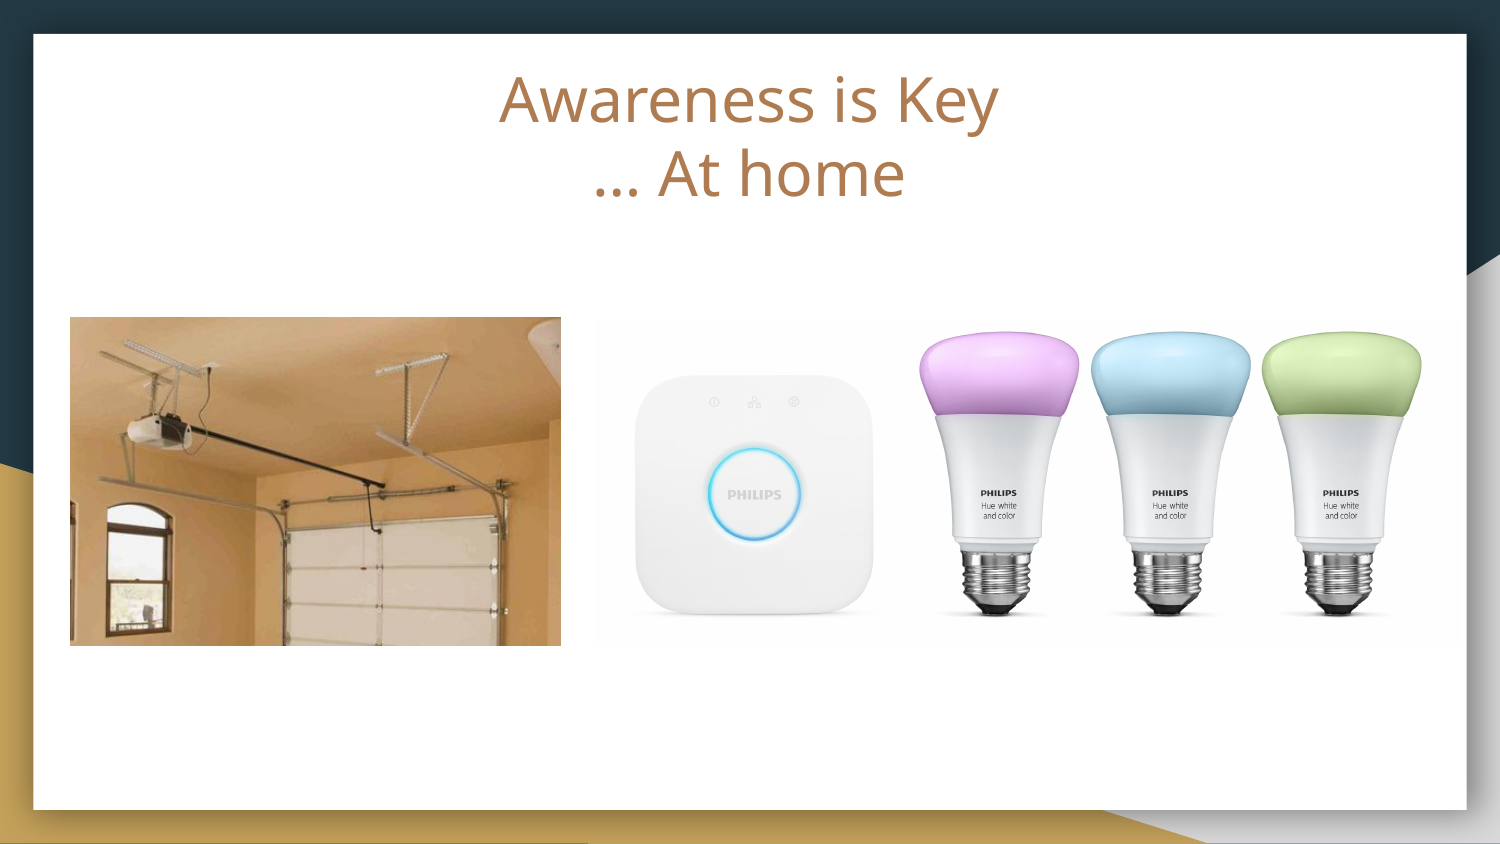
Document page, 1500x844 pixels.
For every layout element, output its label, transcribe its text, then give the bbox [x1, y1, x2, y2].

title Awareness is Key … At home [134, 44, 1366, 202]
picture [594, 317, 1462, 646]
picture [69, 317, 561, 646]
